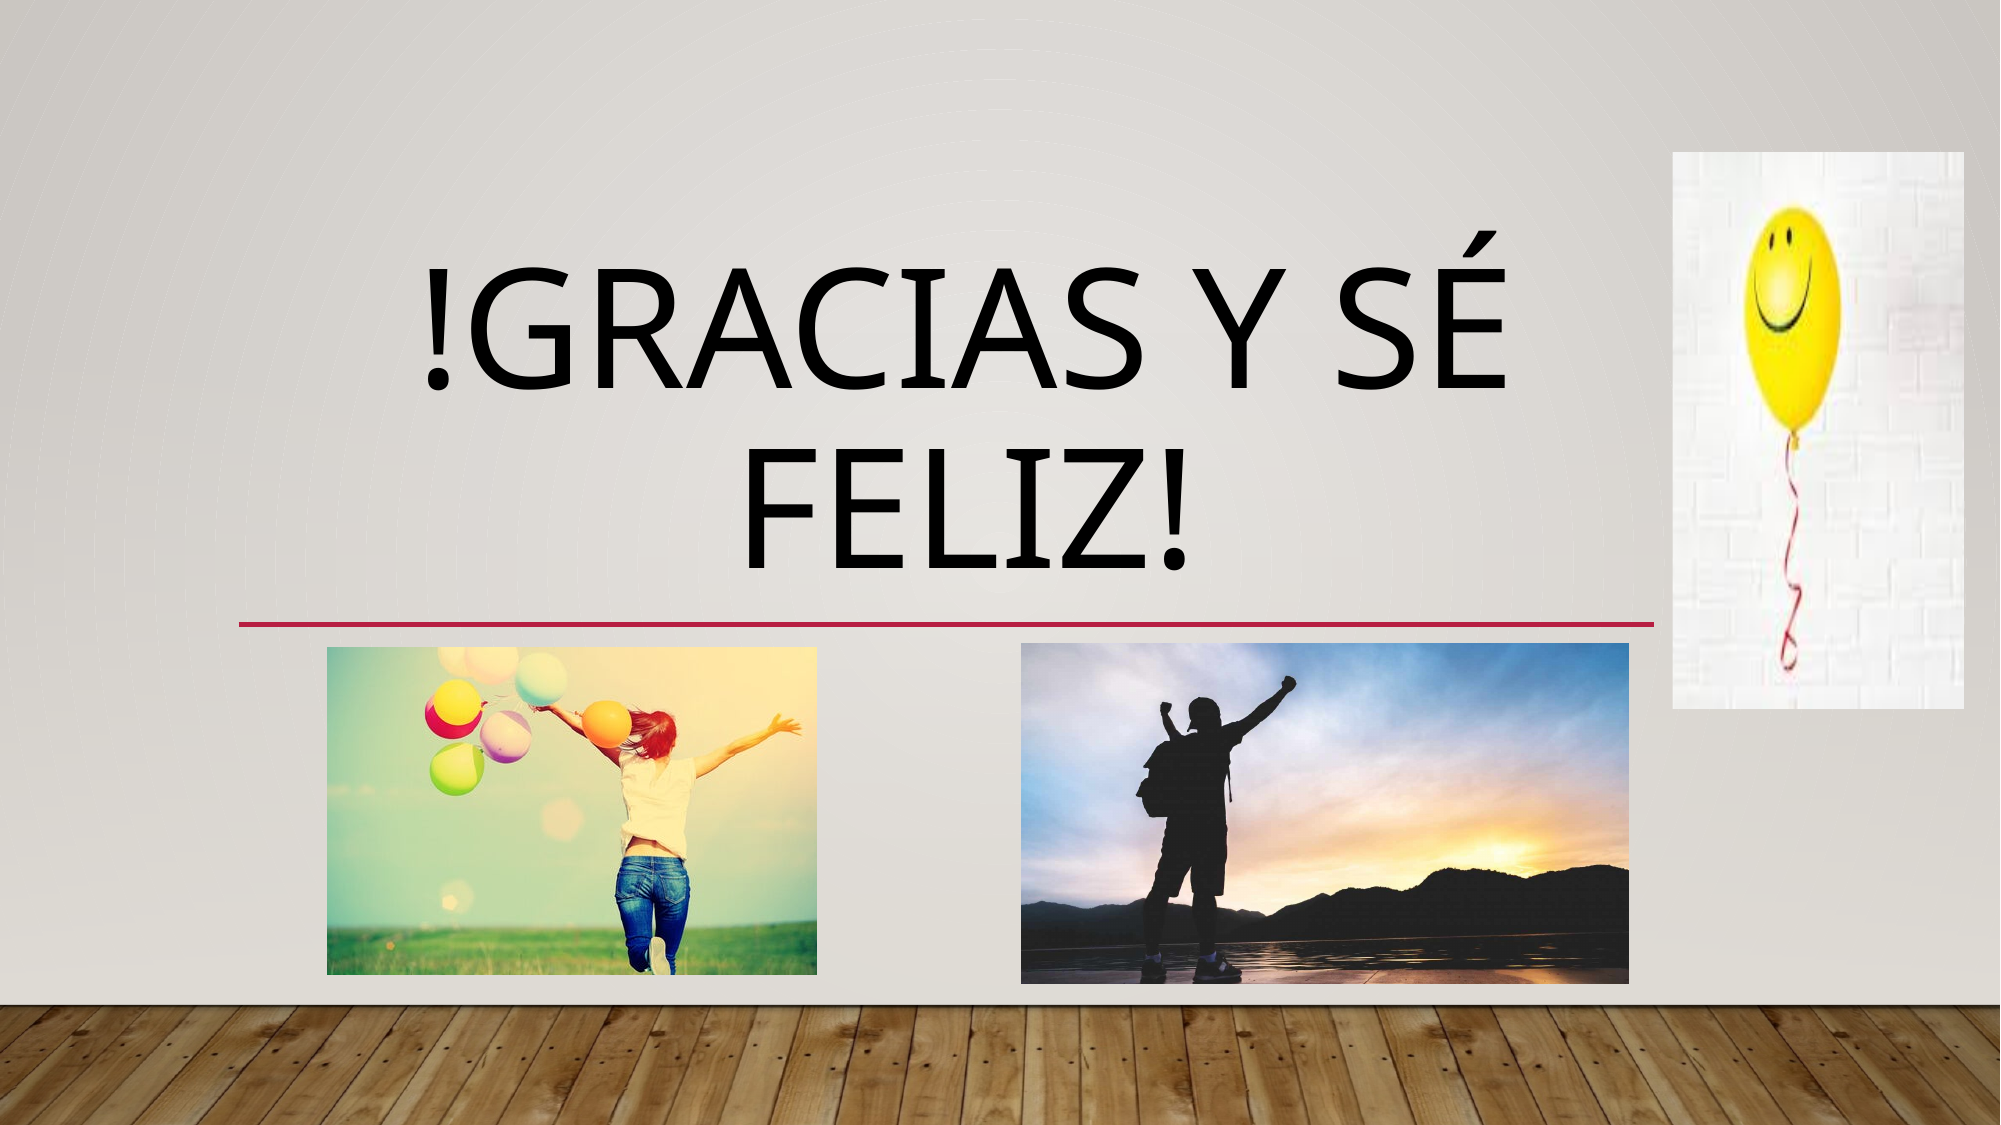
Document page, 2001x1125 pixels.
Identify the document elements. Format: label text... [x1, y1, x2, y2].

picture [327, 647, 818, 976]
picture [1672, 152, 1964, 709]
picture [1021, 643, 1629, 985]
picture [0, 1005, 2000, 1125]
title !GRACIAS Y SÉ FELIZ! [217, 201, 1672, 613]
